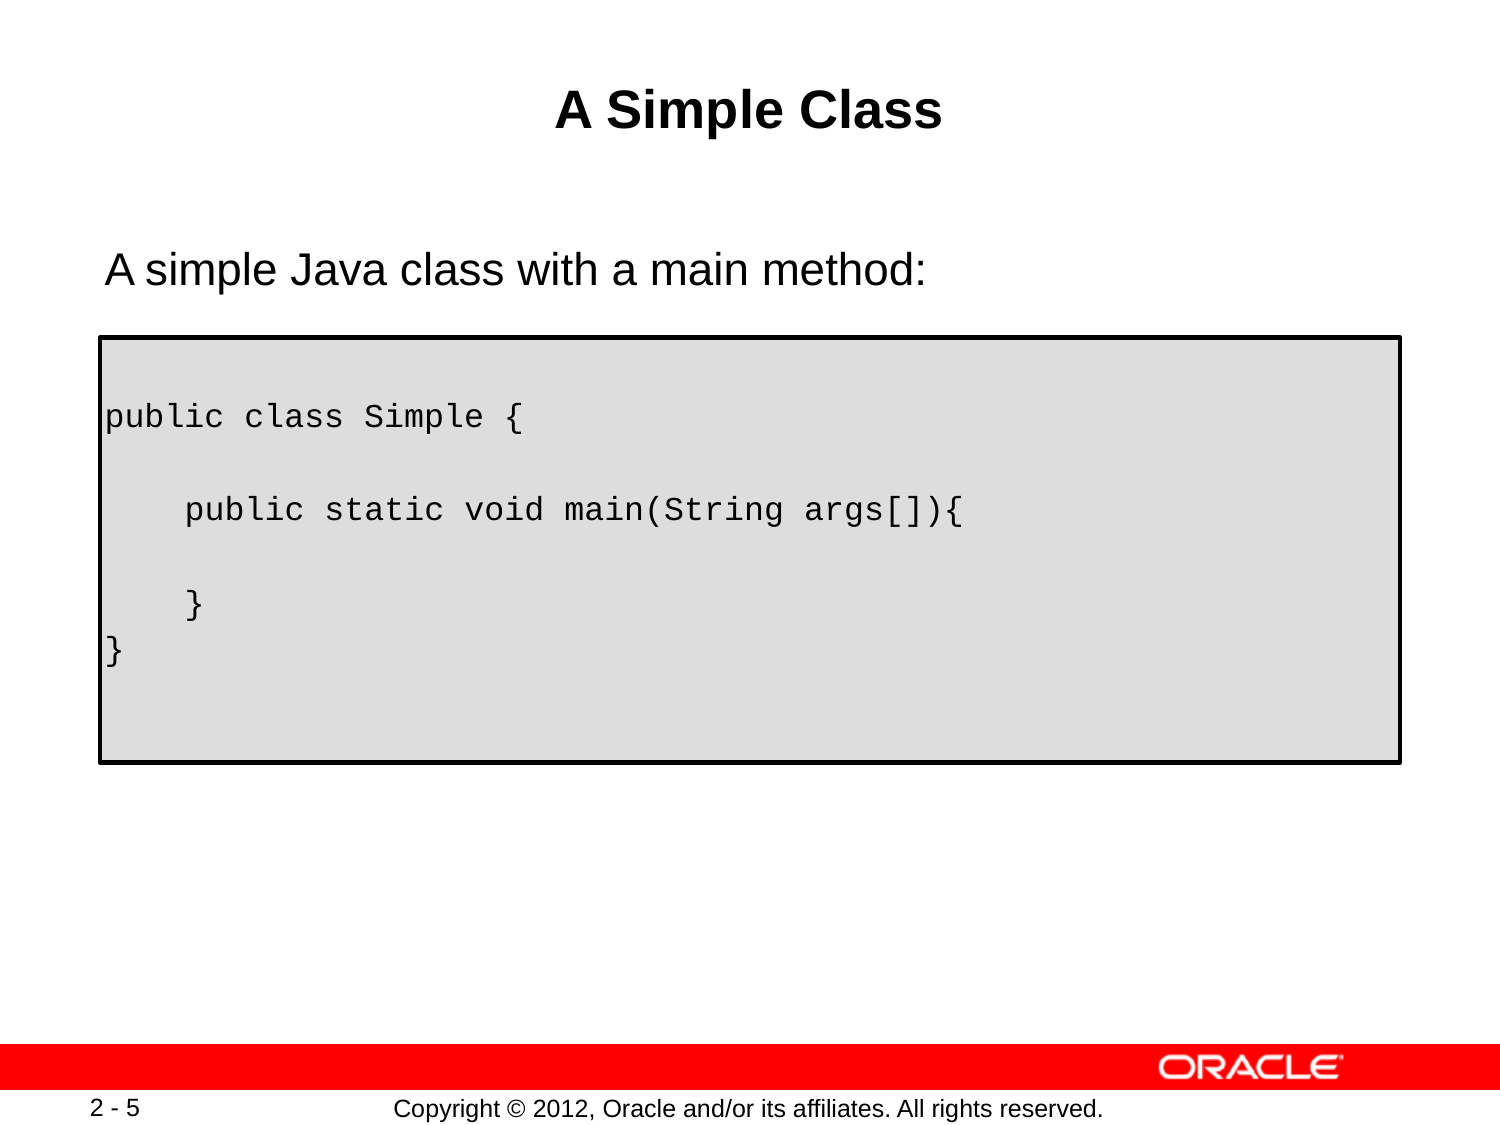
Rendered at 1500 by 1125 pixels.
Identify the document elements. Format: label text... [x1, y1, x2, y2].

picture [0, 1044, 1500, 1090]
title A Simple Class [99, 72, 1399, 216]
text_box [99, 337, 1400, 763]
list A simple Java class with a main method: public class Simple { public static void main(String args[]){ } } [99, 237, 1399, 734]
